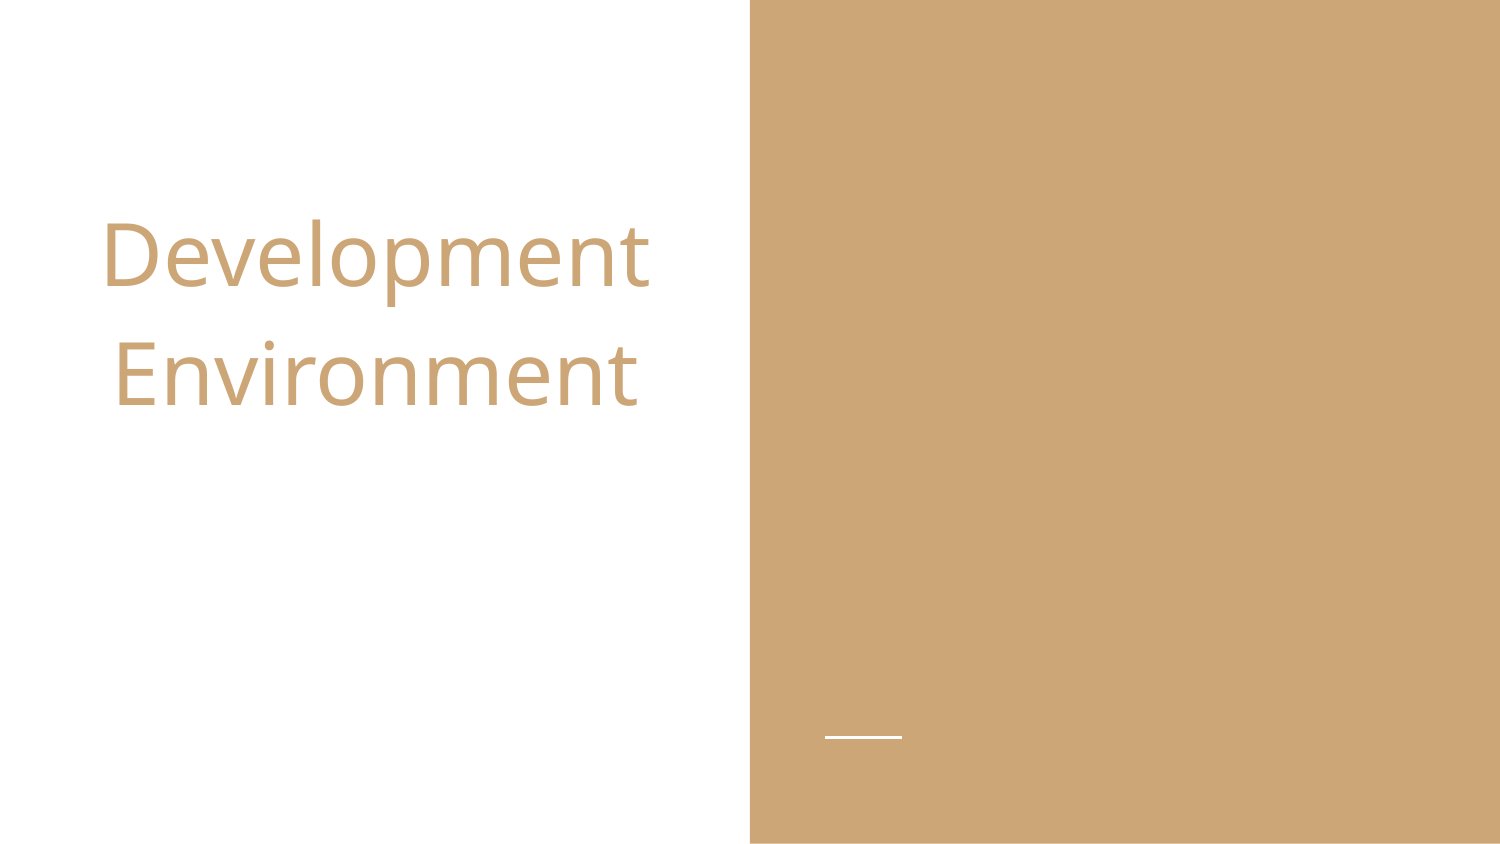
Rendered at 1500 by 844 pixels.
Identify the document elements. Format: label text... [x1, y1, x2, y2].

title Development Environment [43, 153, 708, 447]
